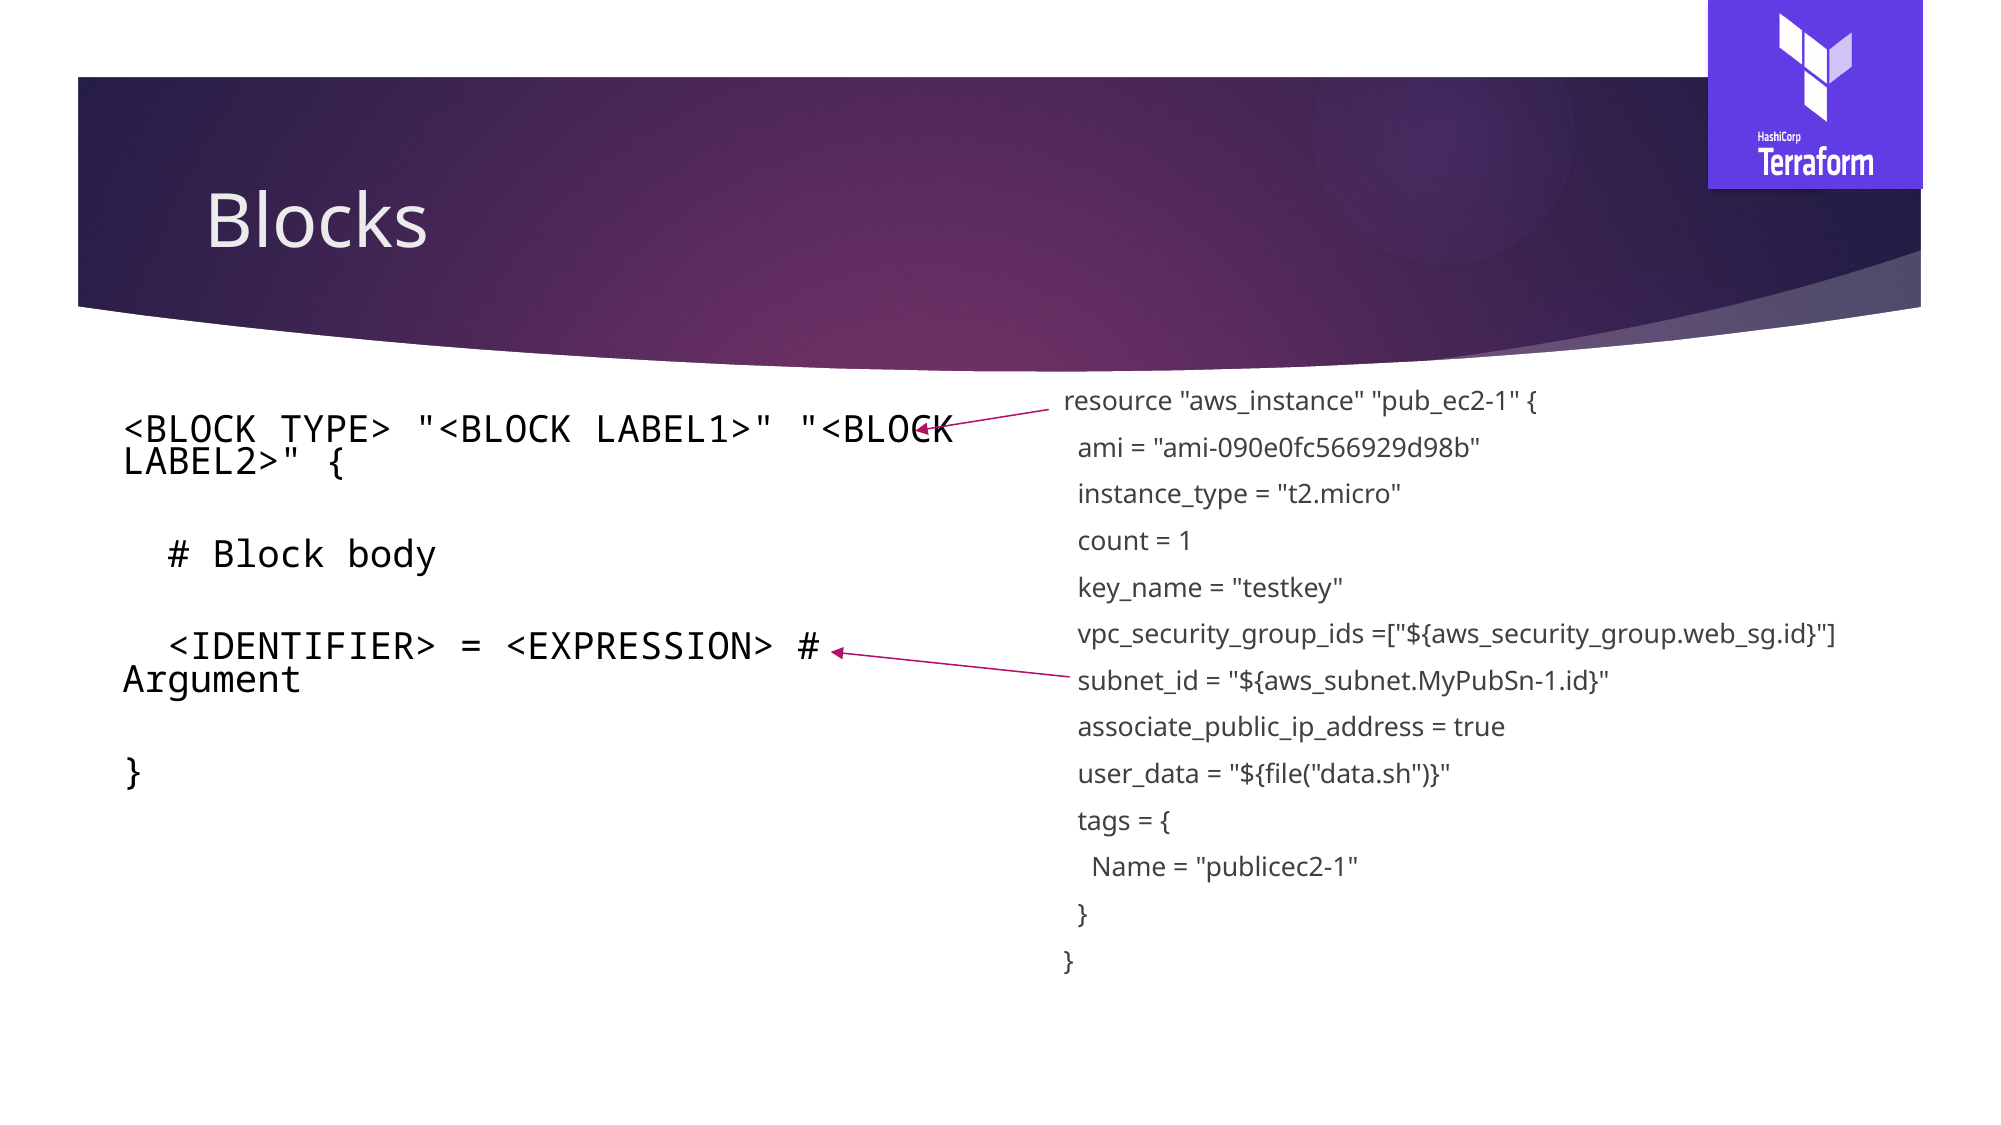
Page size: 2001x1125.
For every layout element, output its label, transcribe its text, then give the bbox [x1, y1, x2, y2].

title Blocks [189, 159, 1627, 276]
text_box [915, 409, 1049, 431]
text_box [830, 651, 1070, 678]
list resource "aws_instance" "pub_ec2-1" { ami = "ami-090e0fc566929d98b" instance_type = "t2.micro" count = 1 key_name = "testkey" vpc_security_group_ids =["${aws_security_group.web_sg.id}"] subnet_id = "${aws_subnet.MyPubSn-1.id}" associate_public_ip_address = true user_data = "${file("data.sh")}" tags = { Name = "publicec2-1" } } [1048, 376, 1941, 987]
picture [1708, 0, 1923, 189]
text_box <BLOCK TYPE> "<BLOCK LABEL1>" "<BLOCK LABEL2>" { # Block body <IDENTIFIER> = <EXPRESSION> # Argument } [107, 409, 1000, 892]
